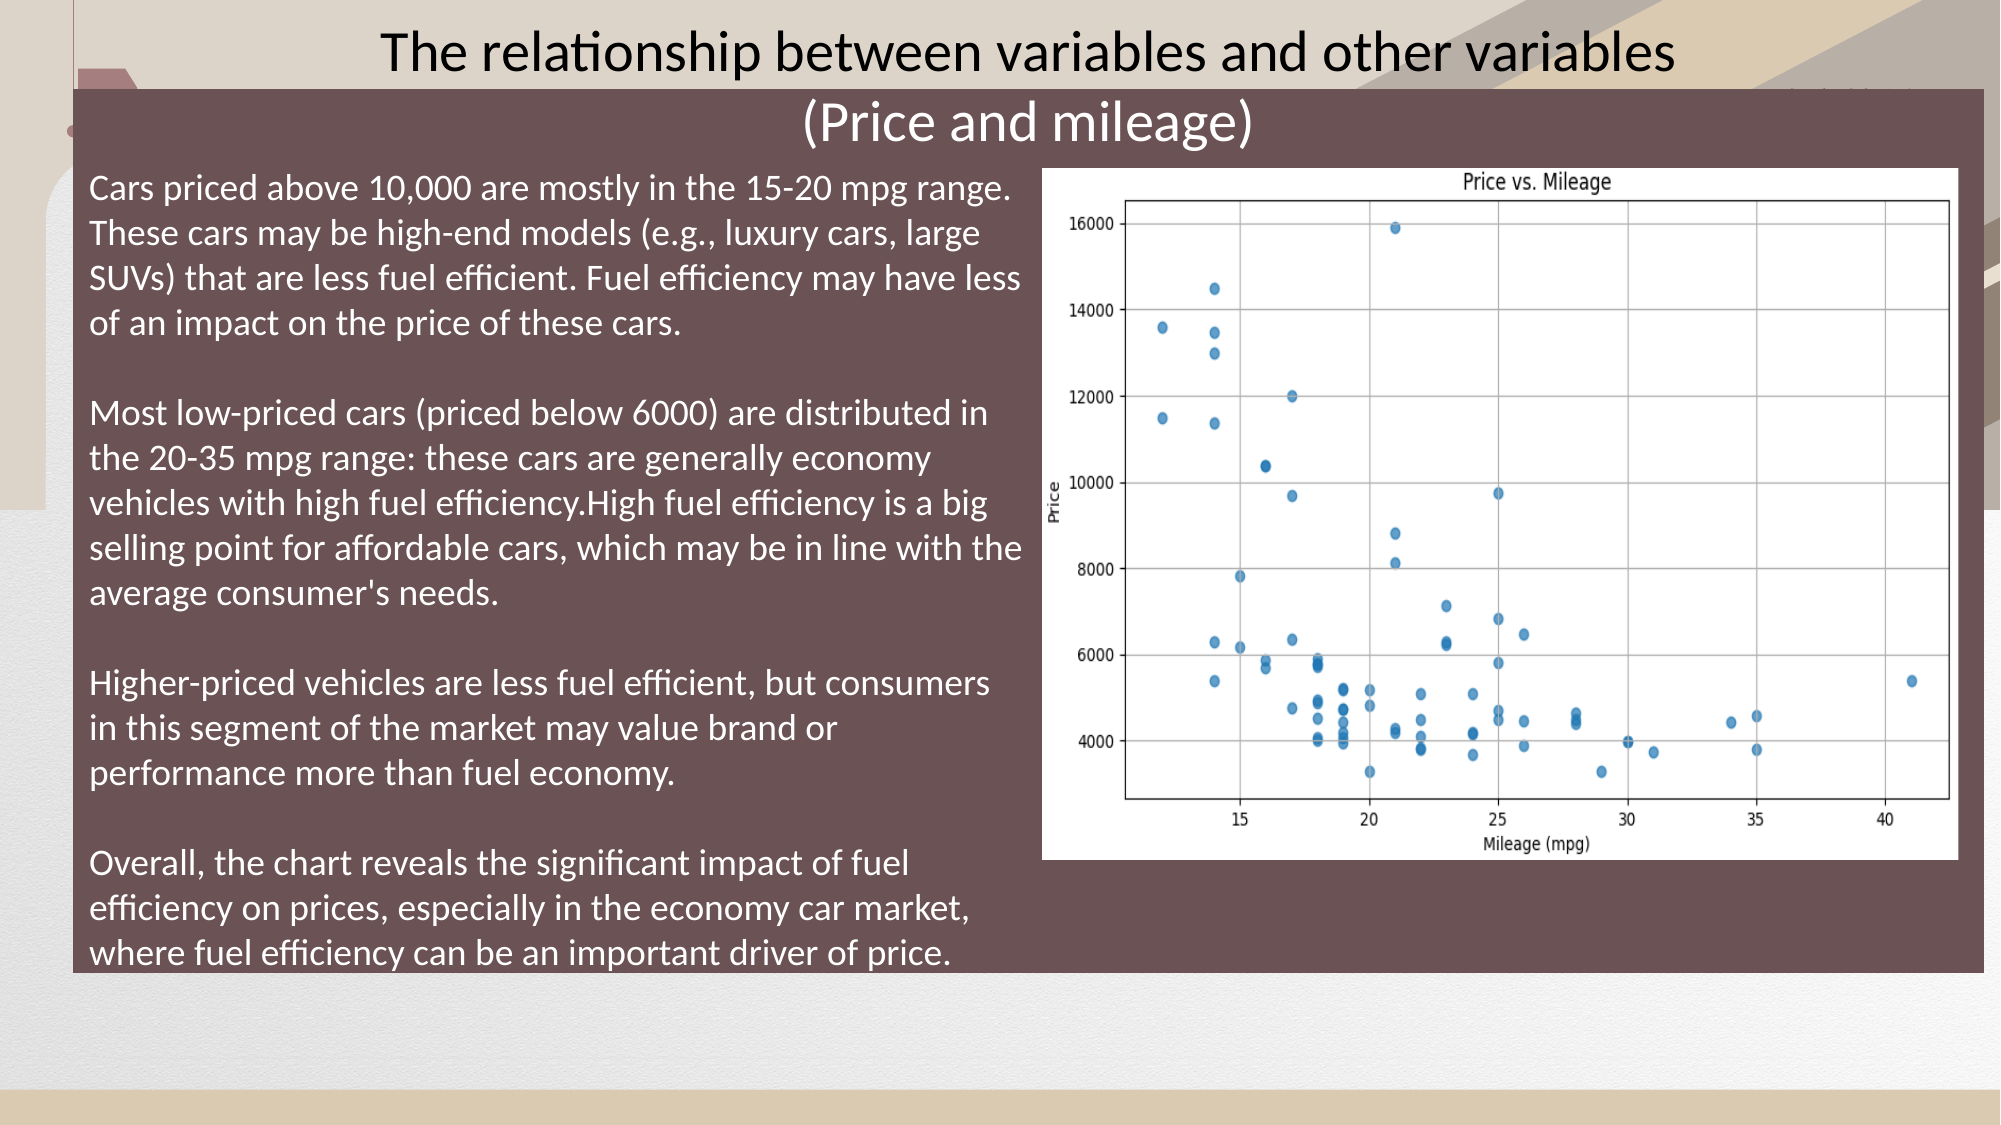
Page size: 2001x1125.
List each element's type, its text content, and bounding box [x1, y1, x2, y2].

text_box The relationship between variables and other variables (Price and mileage) [309, 5, 1748, 161]
picture [1042, 168, 1959, 860]
text_box [73, 89, 309, 973]
text_box Cars priced above 10,000 are mostly in the 15-20 mpg range. These cars may be high-end models (e.g., luxury cars, large SUVs) that are less fuel efficient. Fuel efficiency may have less of an impact on the price of these cars. Most low-priced cars (priced below 6000) are distributed in the 20-35 mpg range: these cars are generally economy vehicles with high fuel efficiency.High fuel efficiency is a big selling point for affordable cars, which may be in line with the average consumer's needs. Higher-priced vehicles are less fuel efficient, but consumers in this segment of the market may value brand or performance more than fuel economy. Overall, the chart reveals the significant impact of fuel efficiency on prices, especially in the economy car market, where fuel efficiency can be an important driver of price. [74, 155, 1043, 981]
text_box [1043, 89, 1984, 973]
